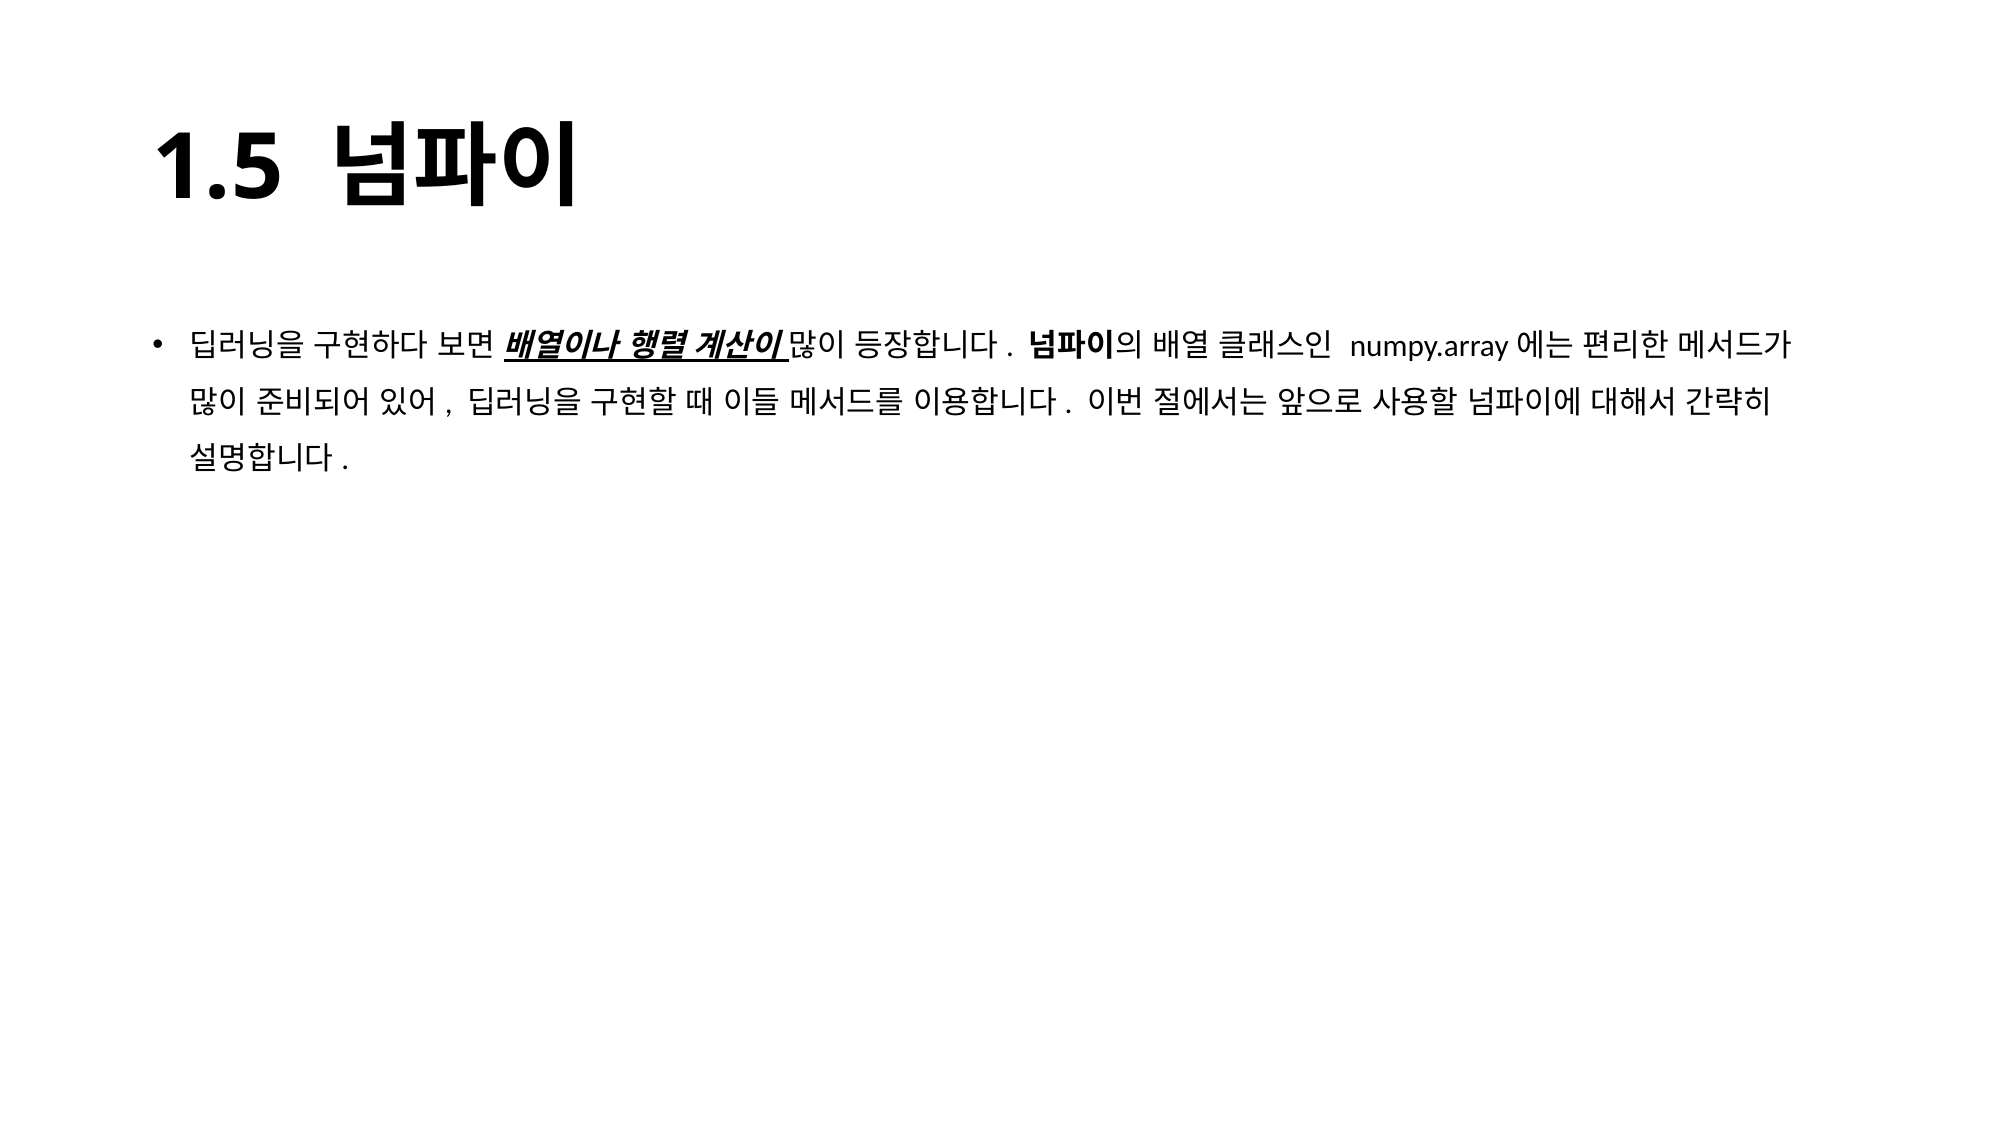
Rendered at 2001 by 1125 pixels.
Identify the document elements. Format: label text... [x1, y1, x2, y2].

title 1.5 넘파이 [137, 59, 1863, 278]
list 딥러닝을 구현하다 보면 배열이나 행렬 계산이 많이 등장합니다. 넘파이의 배열 클래스인 numpy.array에는 편리한 메서드가 많이 준비되어 있어, 딥러닝을 구현할 때 이들 메서드를 이용합니다. 이번 절에서는 앞으로 사용할 넘파이에 대해서 간략히 설명합니다. [137, 299, 1863, 1014]
